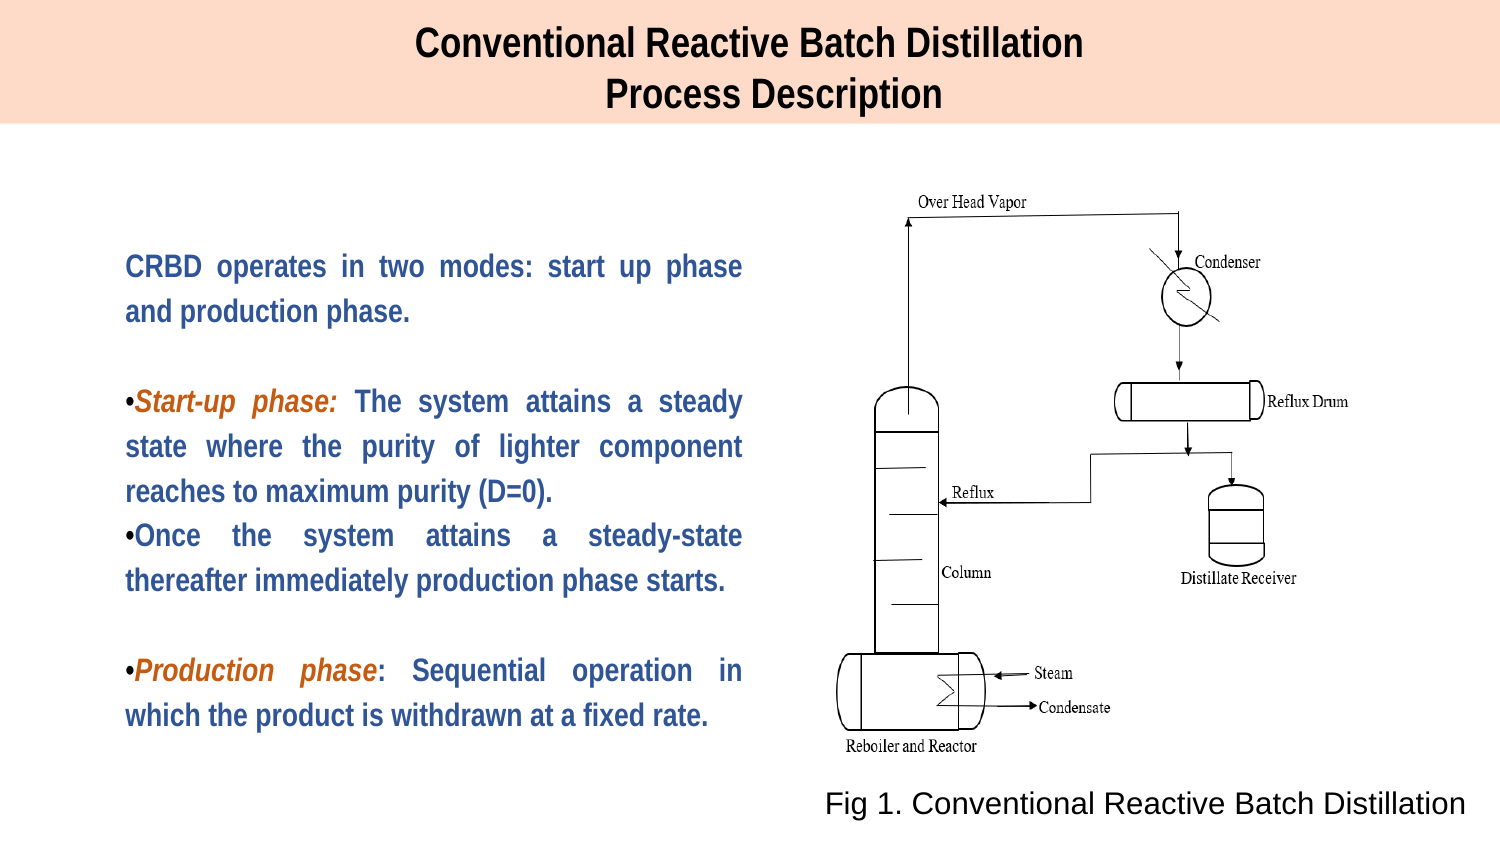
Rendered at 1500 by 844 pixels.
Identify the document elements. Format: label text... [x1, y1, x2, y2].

title Conventional Reactive Batch Distillation Process Description [0, 0, 1500, 124]
list Fig 1. Conventional Reactive Batch Distillation [730, 762, 1500, 844]
picture [789, 164, 1472, 770]
text_box CRBD operates in two modes: start up phase and production phase. •Start-up phase: The system attains a steady state where the purity of lighter component reaches to maximum purity (D=0). •Once the system attains a steady-state thereafter immediately production phase starts. •Production phase: Sequential operation in which the product is withdrawn at a fixed rate. [110, 185, 759, 749]
